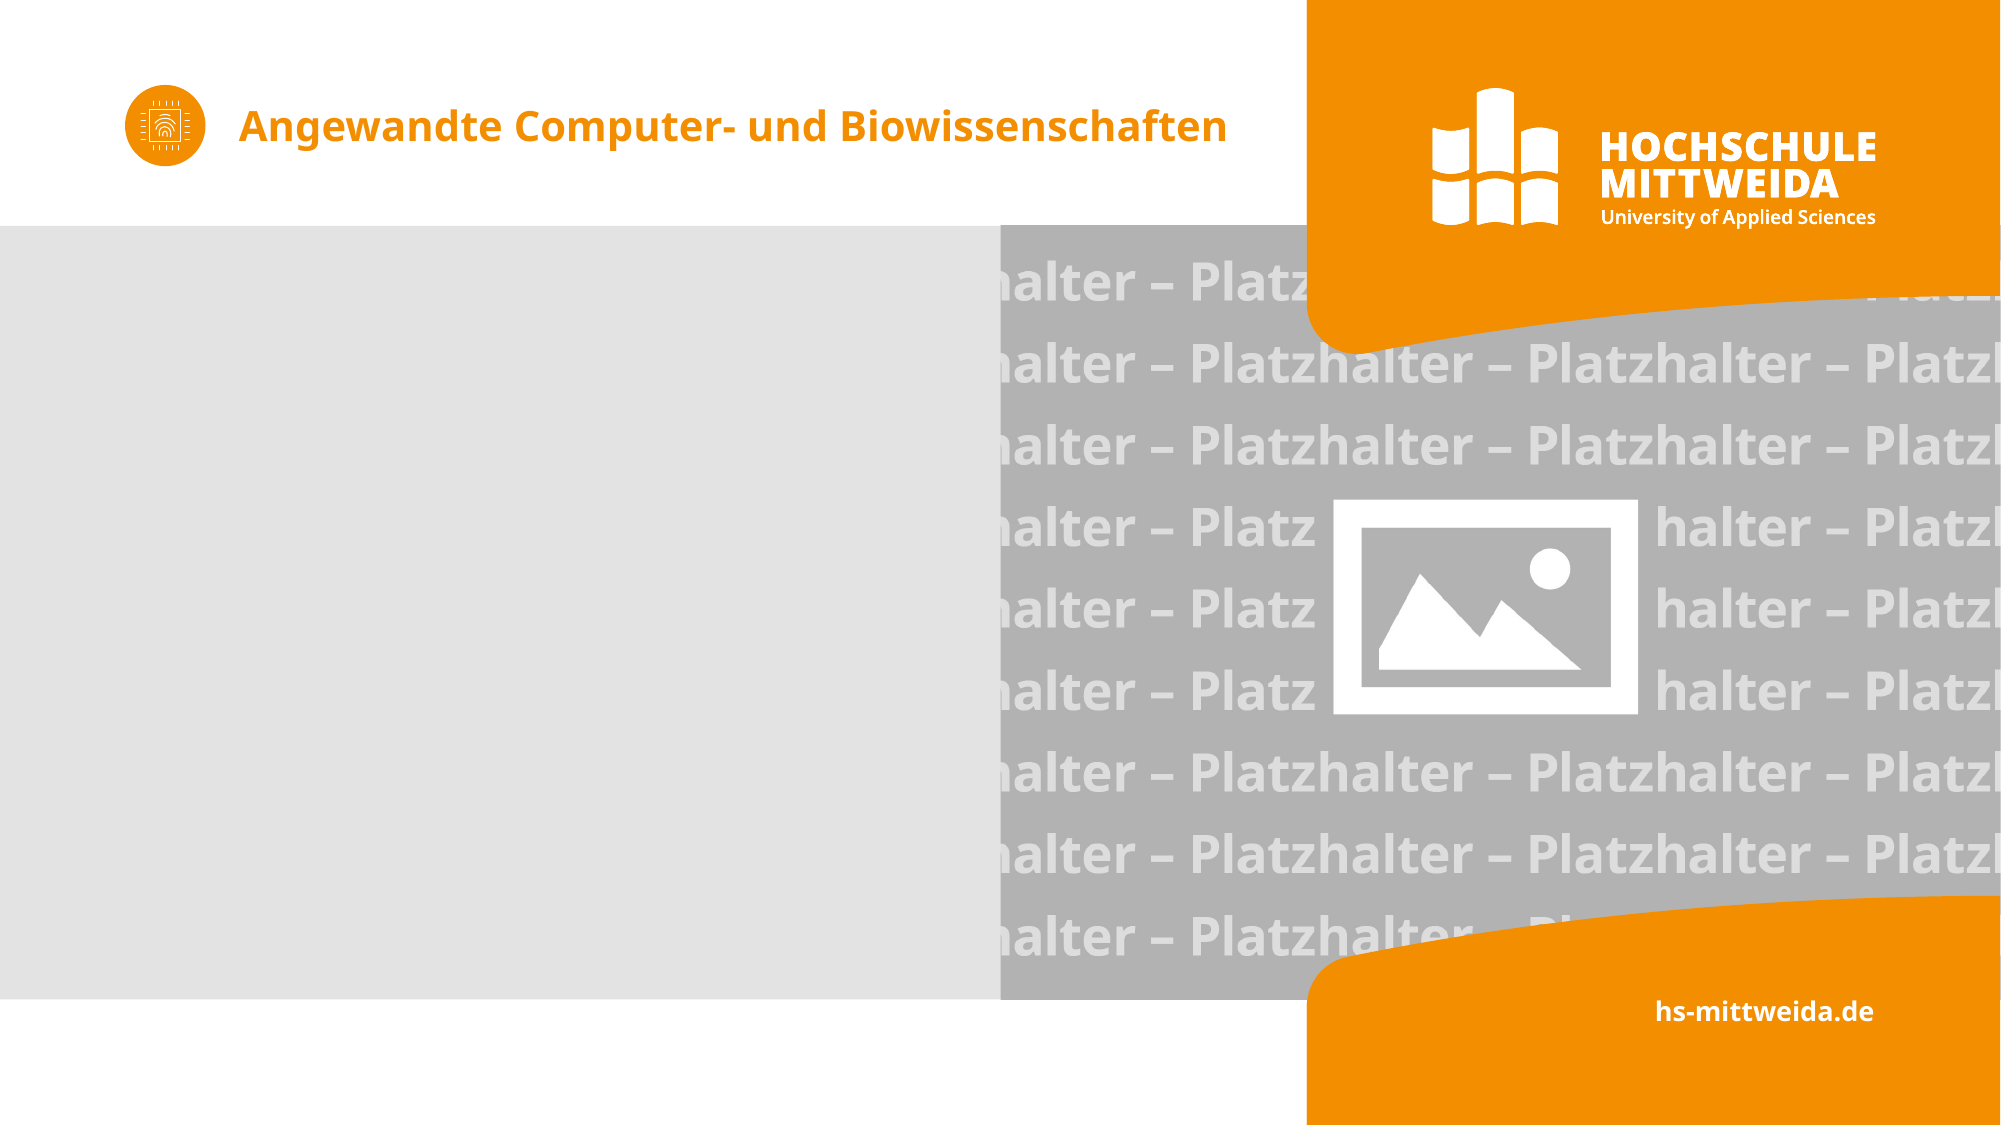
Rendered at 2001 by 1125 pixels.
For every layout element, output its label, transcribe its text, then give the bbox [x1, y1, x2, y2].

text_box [1306, 895, 2000, 1125]
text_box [124, 84, 206, 167]
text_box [1306, 0, 2000, 360]
picture [1000, 225, 2001, 1000]
text_box Angewandte Computer- und Biowissenschaften [224, 92, 1296, 158]
